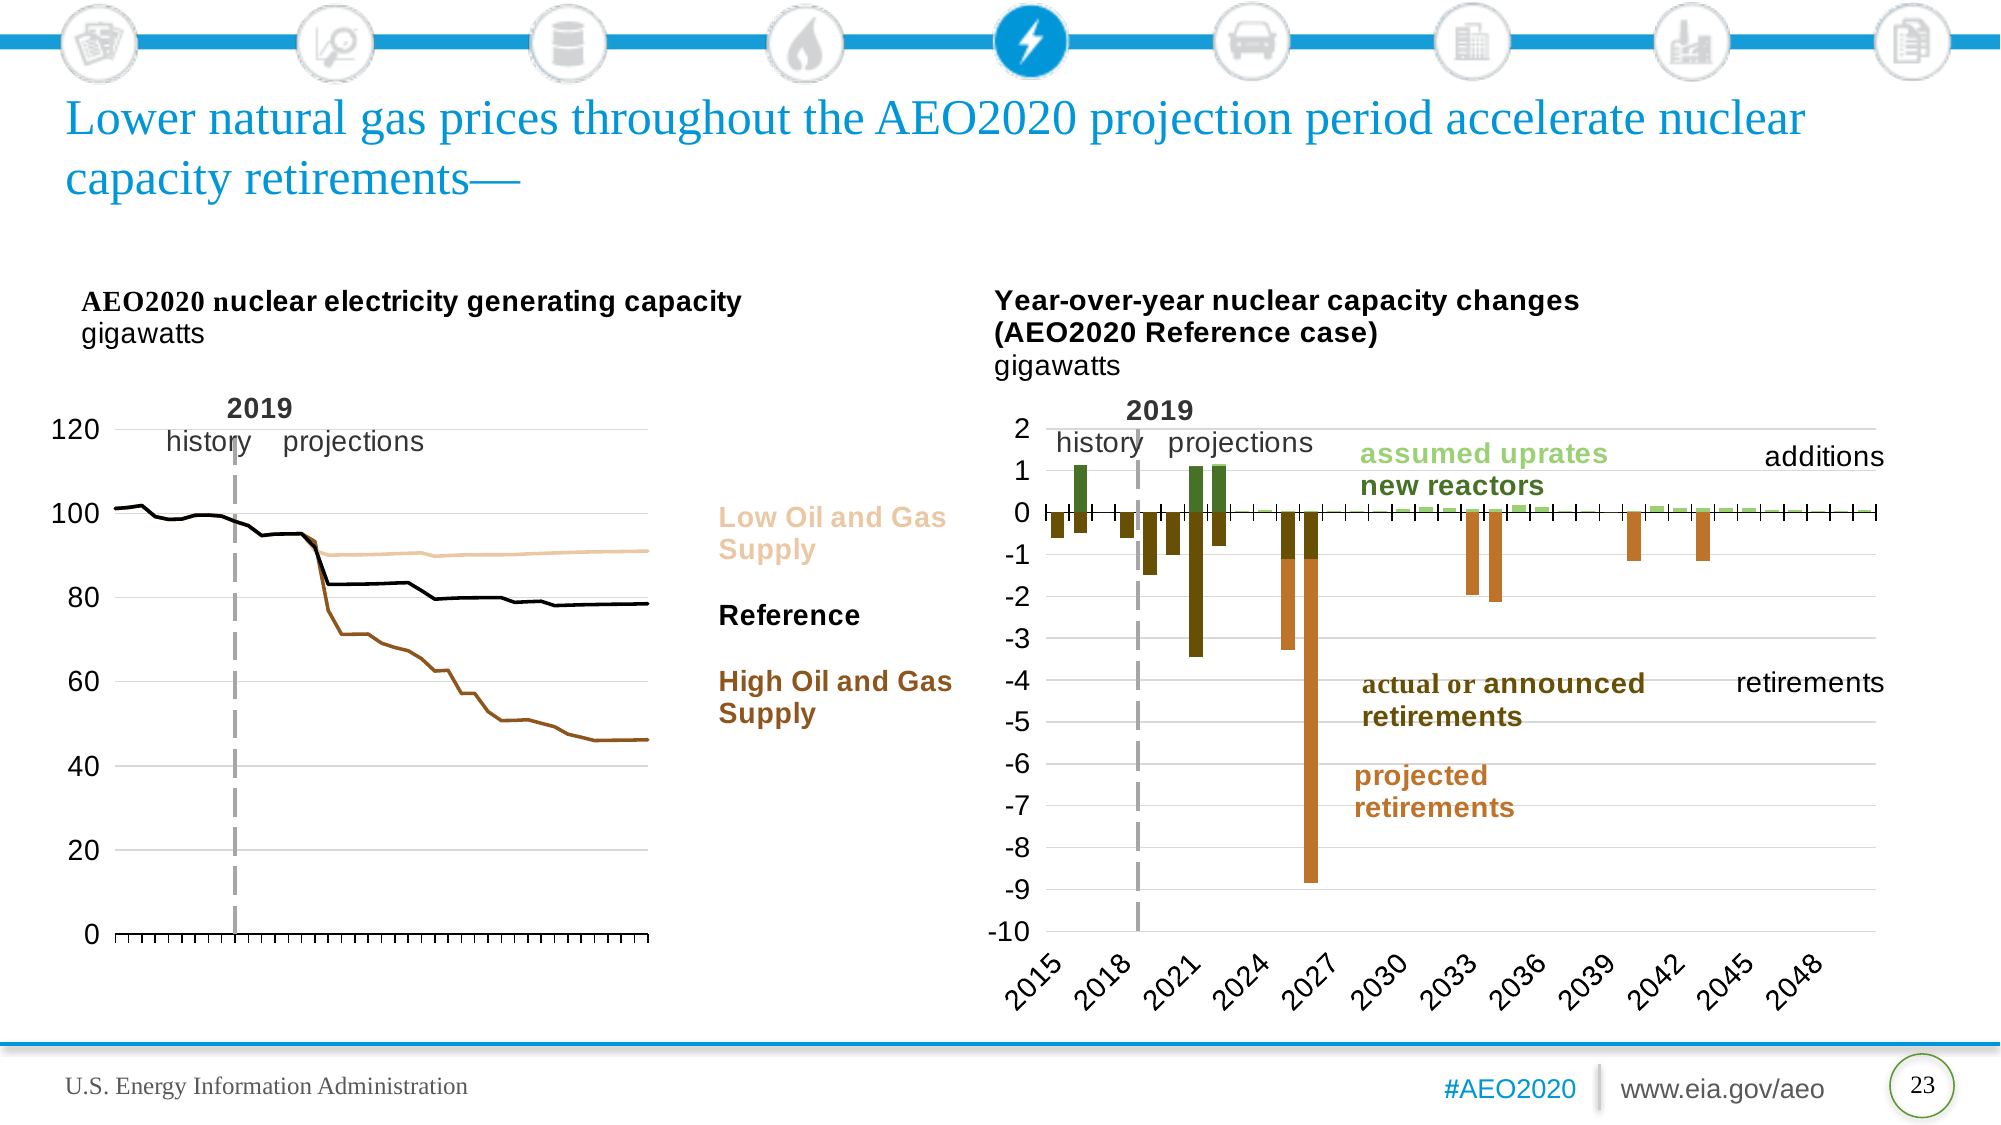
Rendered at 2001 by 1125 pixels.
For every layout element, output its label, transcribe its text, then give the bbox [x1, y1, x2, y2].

chart [50, 233, 980, 1015]
title Lower natural gas prices throughout the AEO2020 projection period accelerate nuclear capacity retirements— [50, 88, 1954, 213]
picture [50, 0, 57, 88]
slide_number 23 [1880, 1053, 1966, 1114]
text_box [57, 0, 1955, 88]
chart [987, 279, 1967, 1017]
